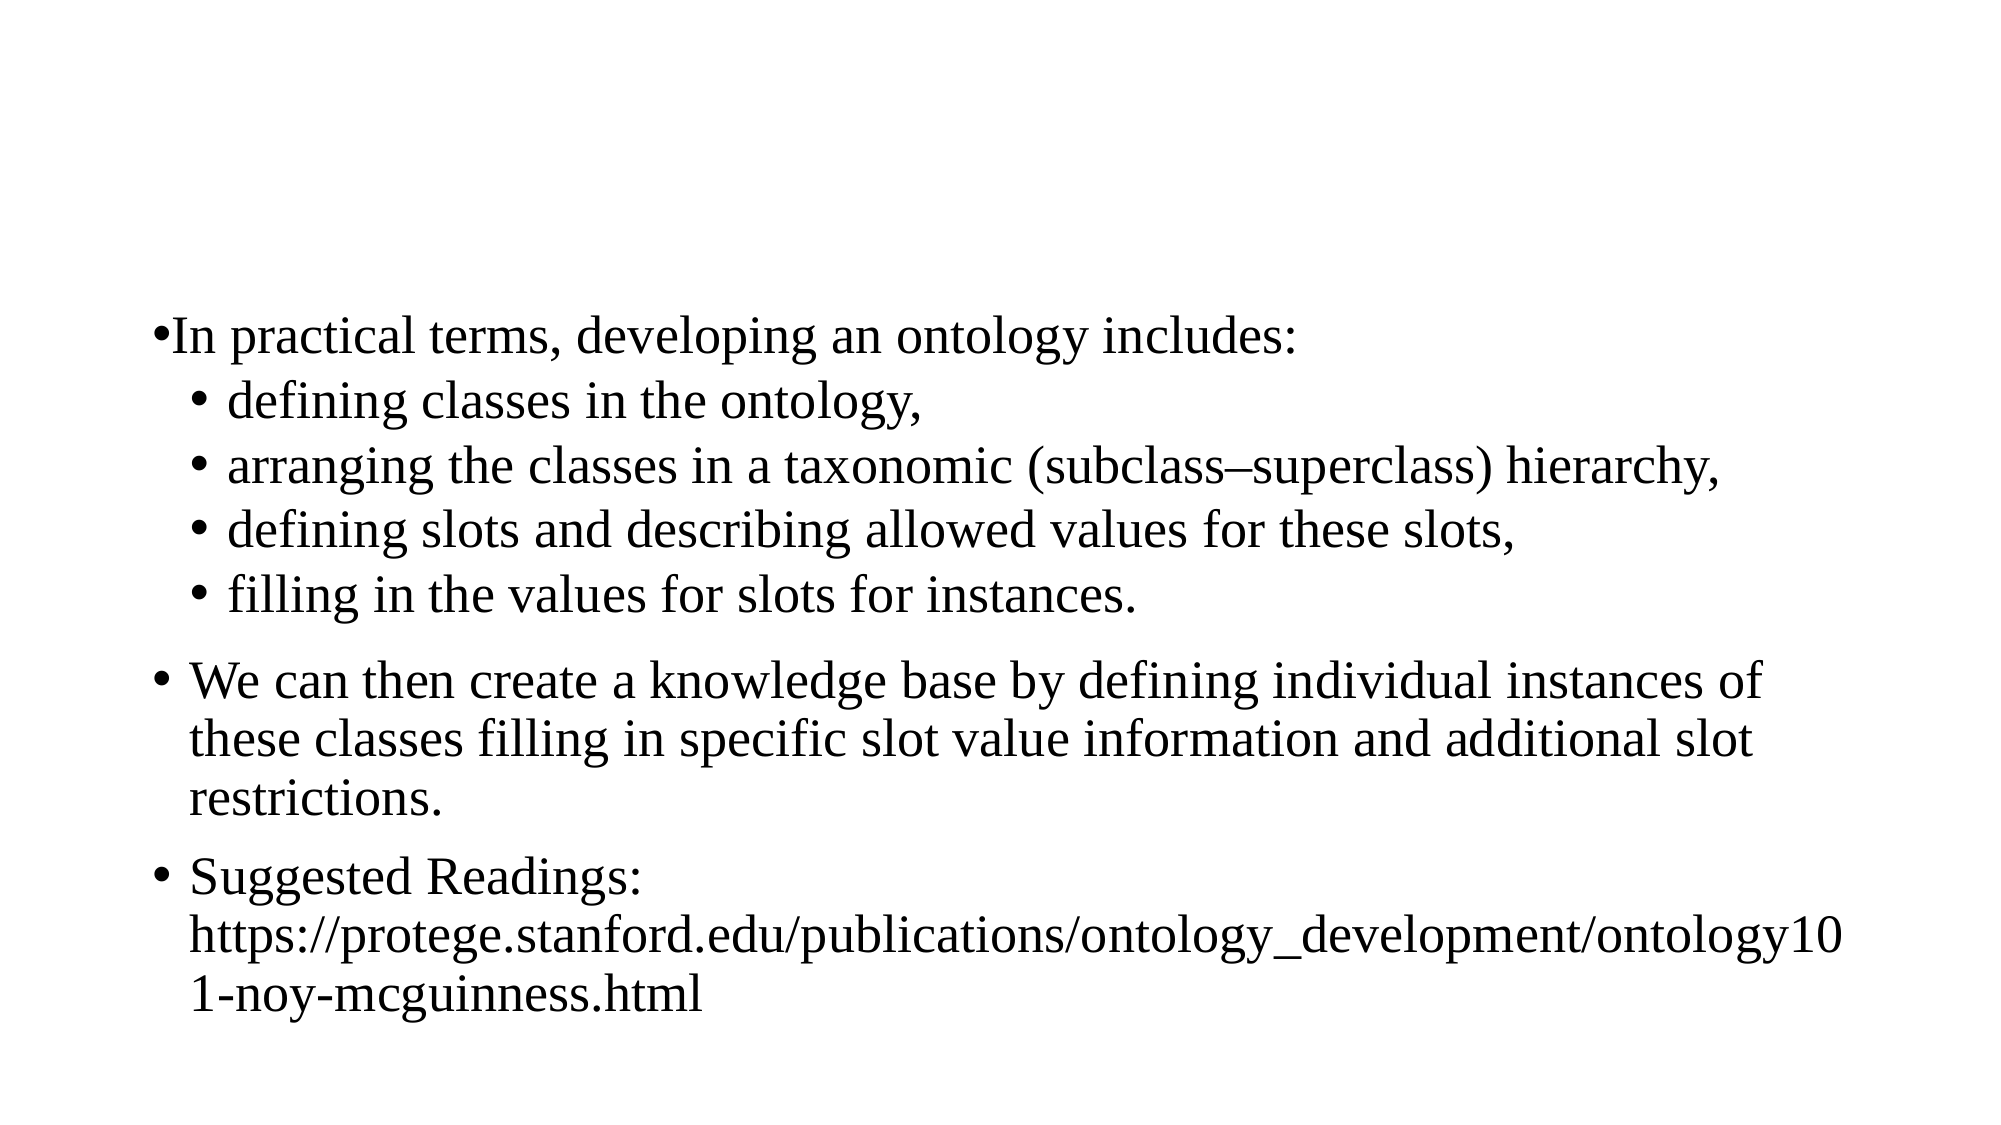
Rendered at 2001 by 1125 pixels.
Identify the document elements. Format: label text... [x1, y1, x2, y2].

list In practical terms, developing an ontology includes: defining classes in the ontology, arranging the classes in a taxonomic (subclass–superclass) hierarchy, defining slots and describing allowed values for these slots, filling in the values for slots for instances. We can then create a knowledge base by defining individual instances of these classes filling in specific slot value information and additional slot restrictions. Suggested Readings: https://protege.stanford.edu/publications/ontology_development/ontology101-noy-mcguinness.html [137, 299, 1863, 1014]
